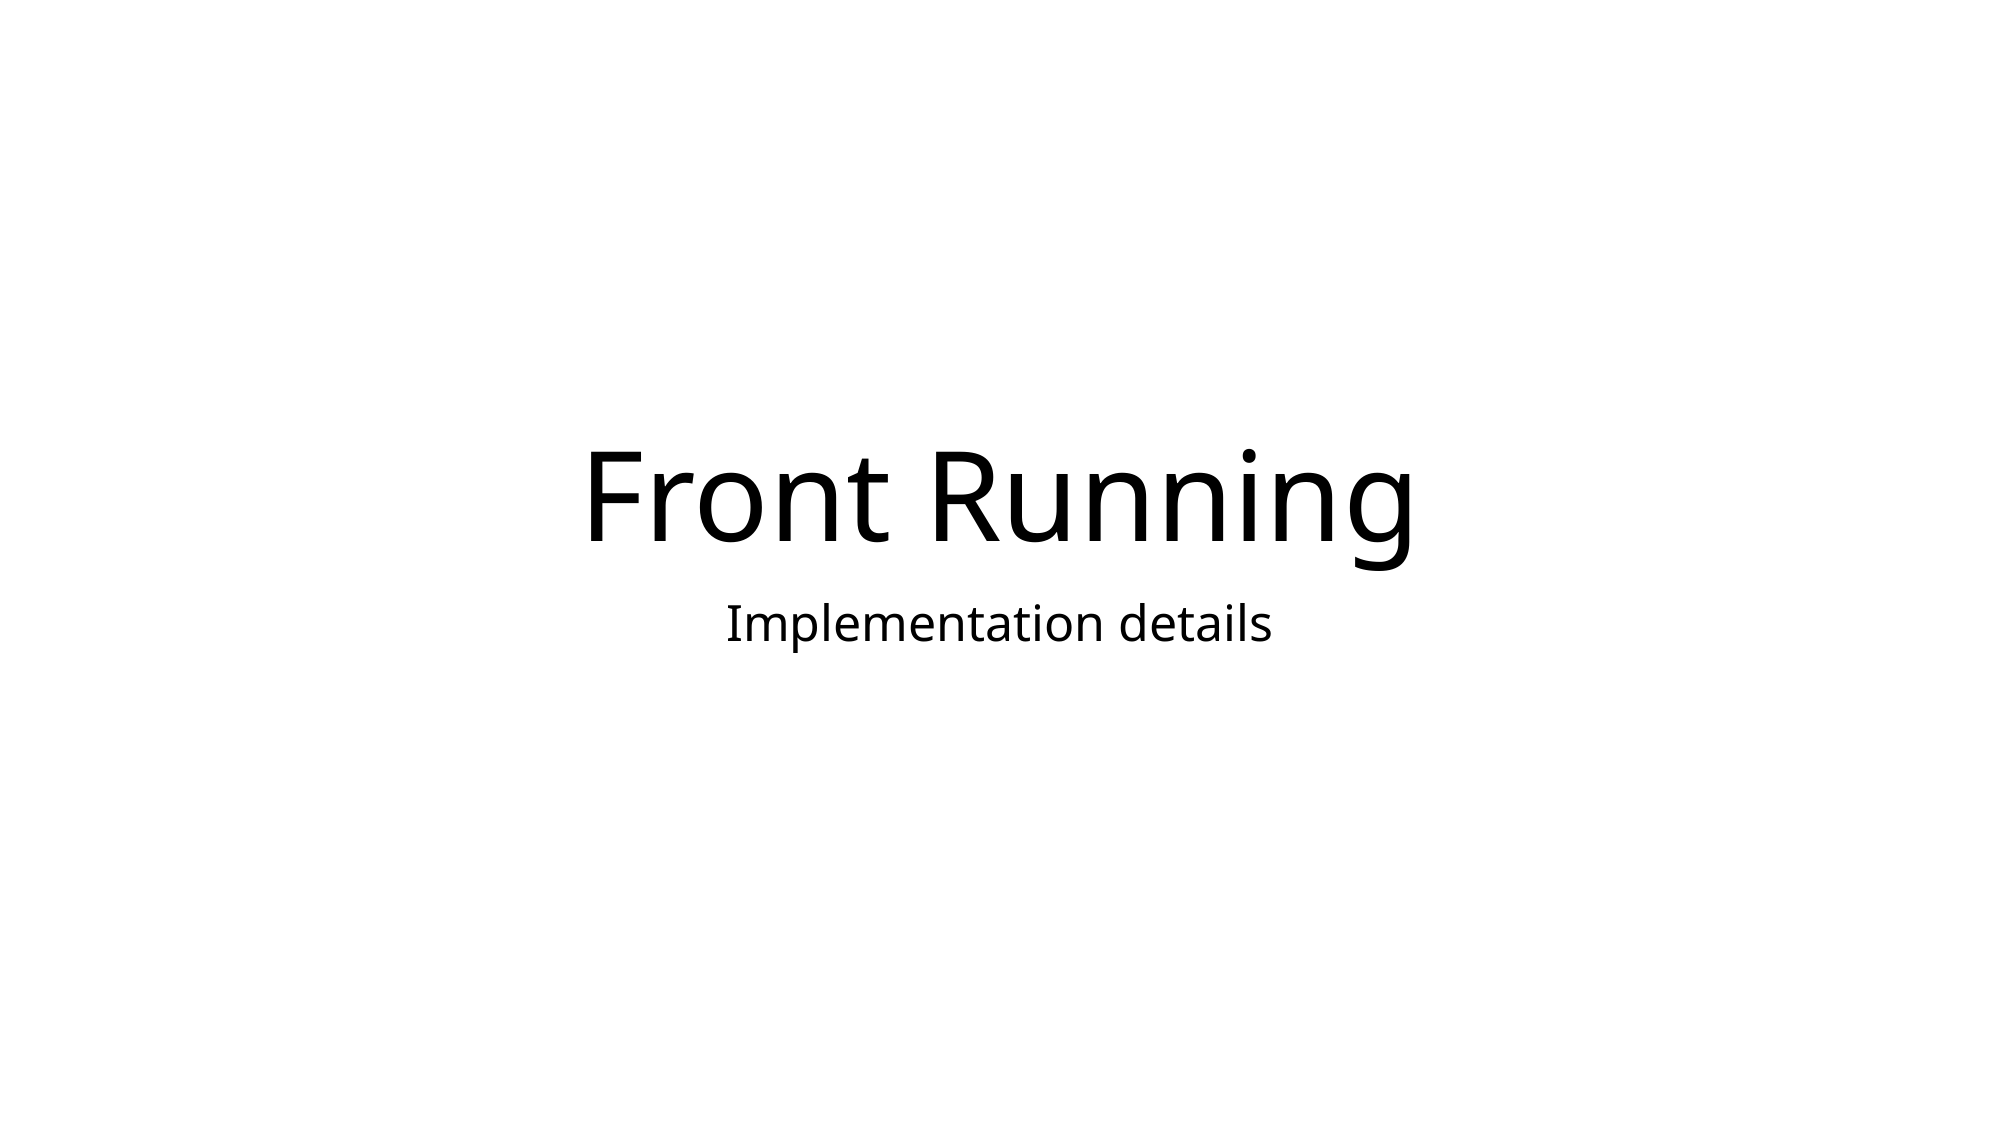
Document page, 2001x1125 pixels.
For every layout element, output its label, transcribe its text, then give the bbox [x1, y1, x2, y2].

title Front Running [249, 184, 1750, 576]
subtitle Implementation details [249, 590, 1750, 863]
